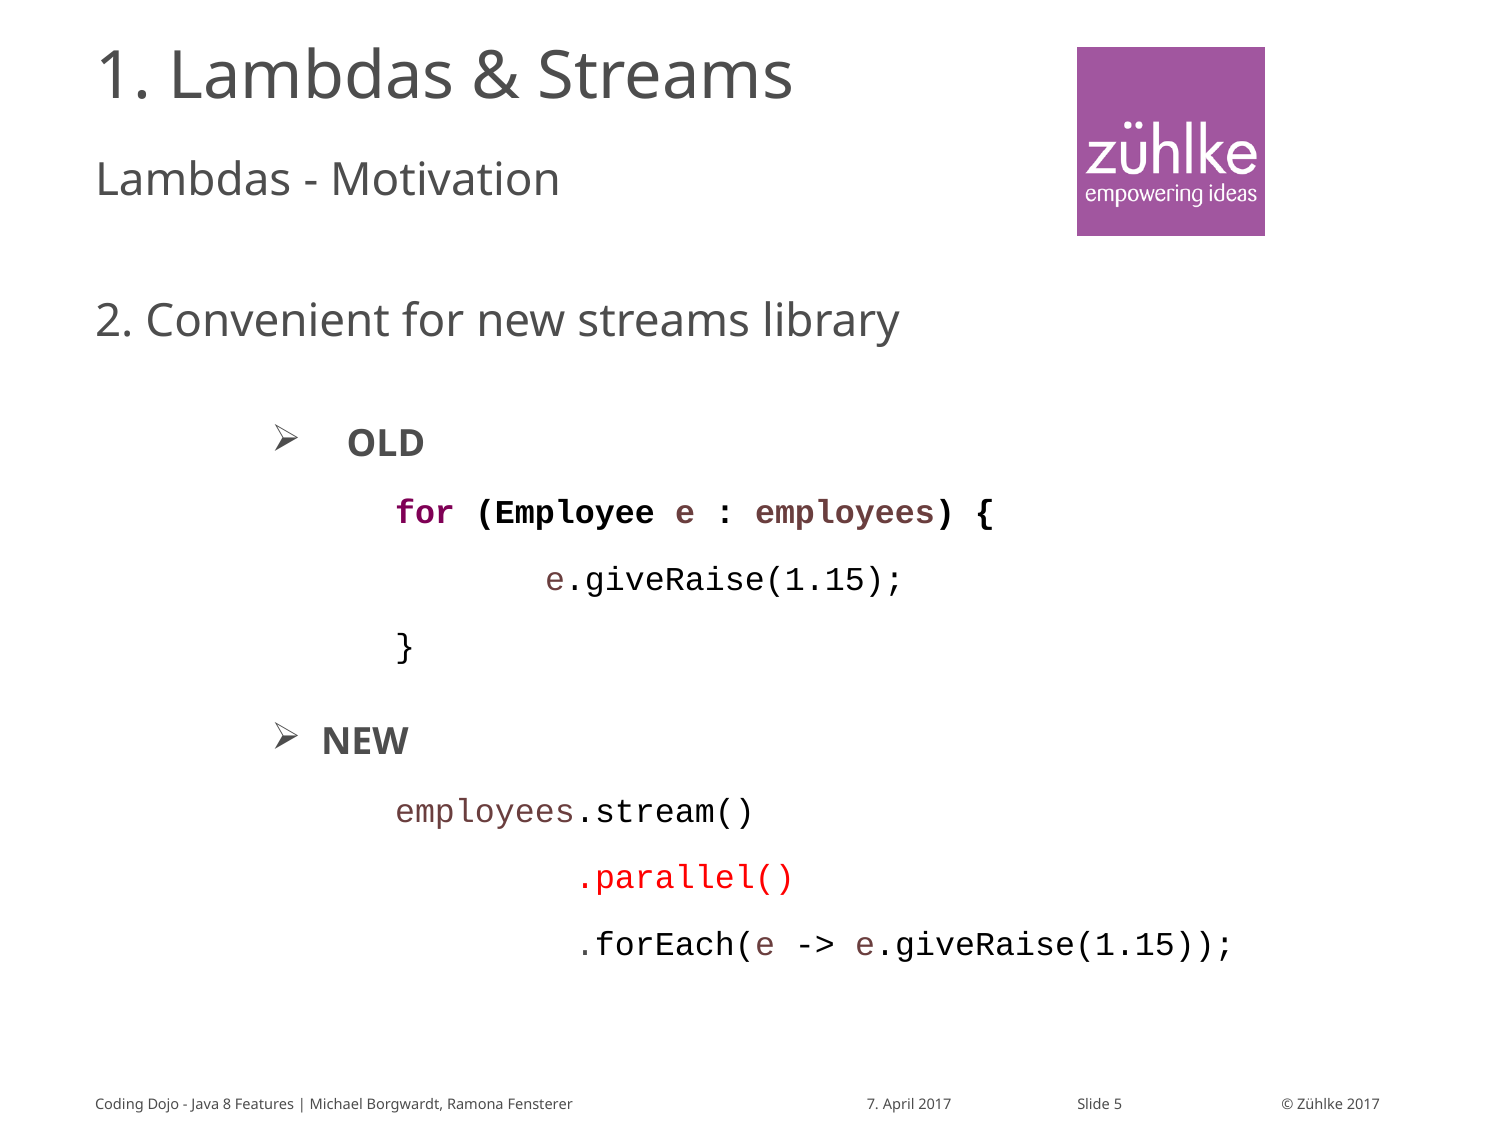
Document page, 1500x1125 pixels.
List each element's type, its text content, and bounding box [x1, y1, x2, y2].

list Lambdas - Motivation [95, 152, 1054, 259]
list 2. Convenient for new streams library OLD for (Employee e : employees) { e.giveRaise(1.15); } NEW employees.stream() .parallel() .forEach(e -> e.giveRaise(1.15)); [95, 293, 1475, 1078]
picture [1077, 47, 1265, 236]
title 1. Lambdas & Streams [95, 36, 1054, 152]
